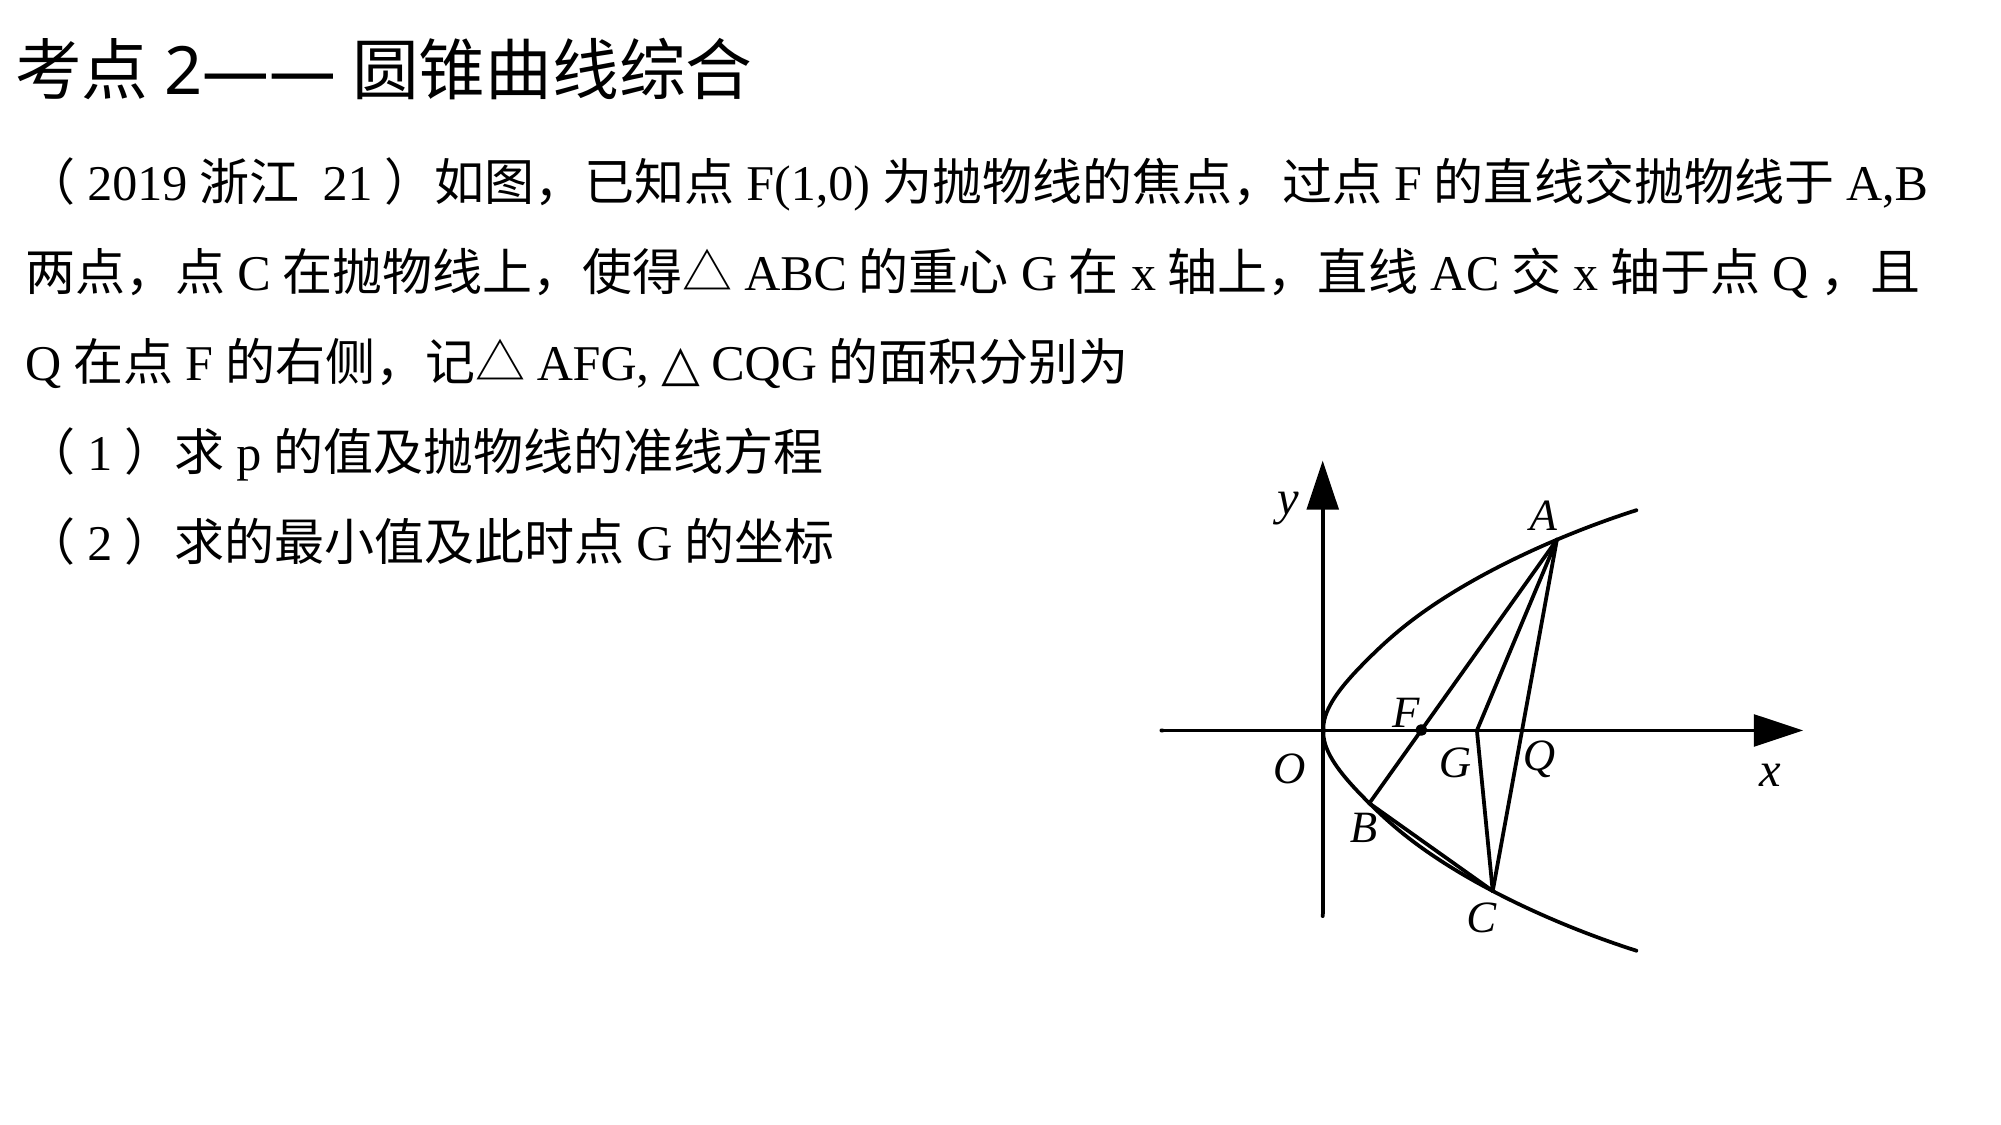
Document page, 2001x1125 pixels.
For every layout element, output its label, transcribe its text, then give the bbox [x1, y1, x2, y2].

picture [1153, 451, 1807, 965]
text_box 考点2——圆锥曲线综合 [0, 0, 1958, 115]
